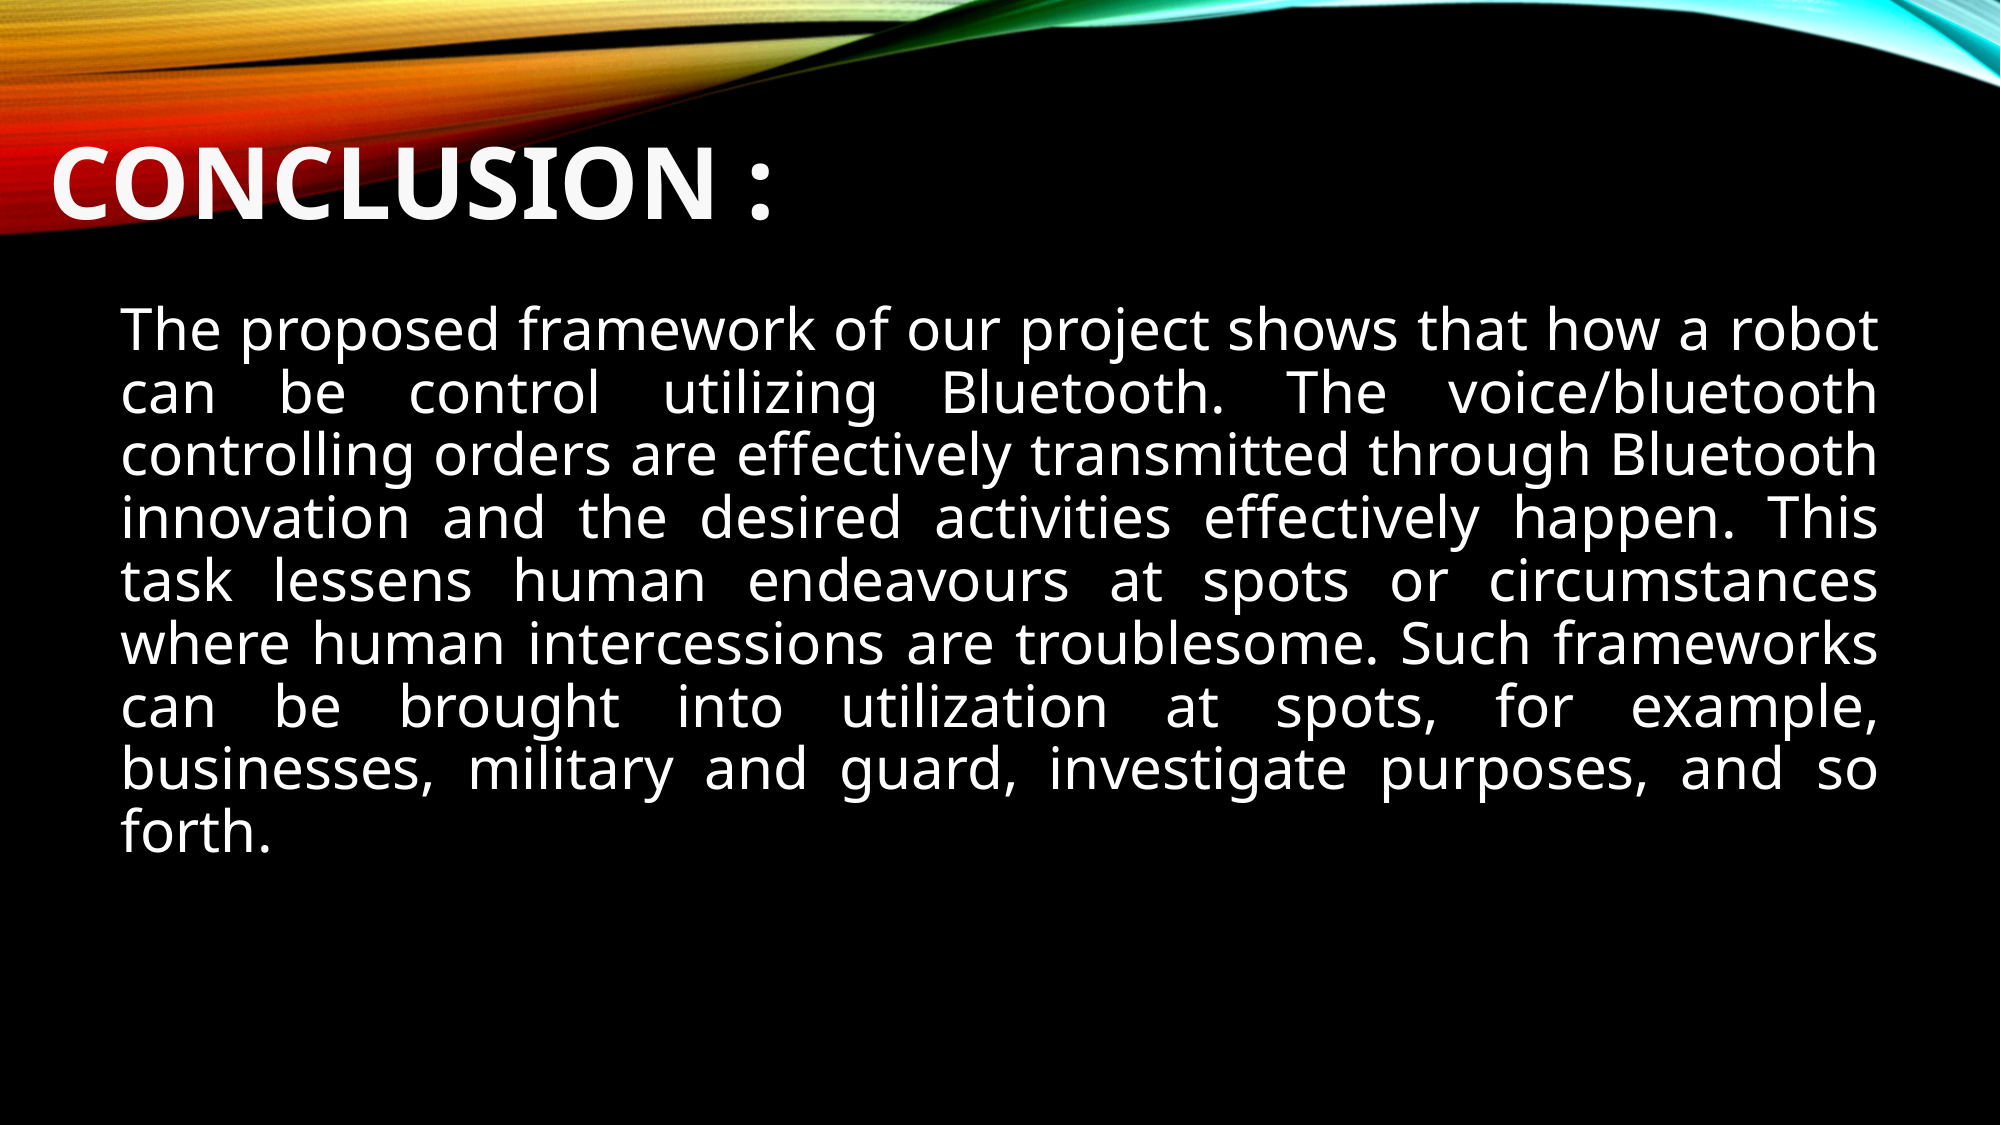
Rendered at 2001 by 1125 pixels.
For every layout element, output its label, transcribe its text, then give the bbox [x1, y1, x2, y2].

picture [0, 0, 2000, 237]
list The proposed framework of our project shows that how a robot can be control utilizing Bluetooth. The voice/bluetooth controlling orders are effectively transmitted through Bluetooth innovation and the desired activities effectively happen. This task lessens human endeavours at spots or circumstances where human intercessions are troublesome. Such frameworks can be brought into utilization at spots, for example, businesses, military and guard, investigate purposes, and so forth. [105, 292, 1895, 1014]
text_box CONCLUSION : [33, 111, 791, 247]
